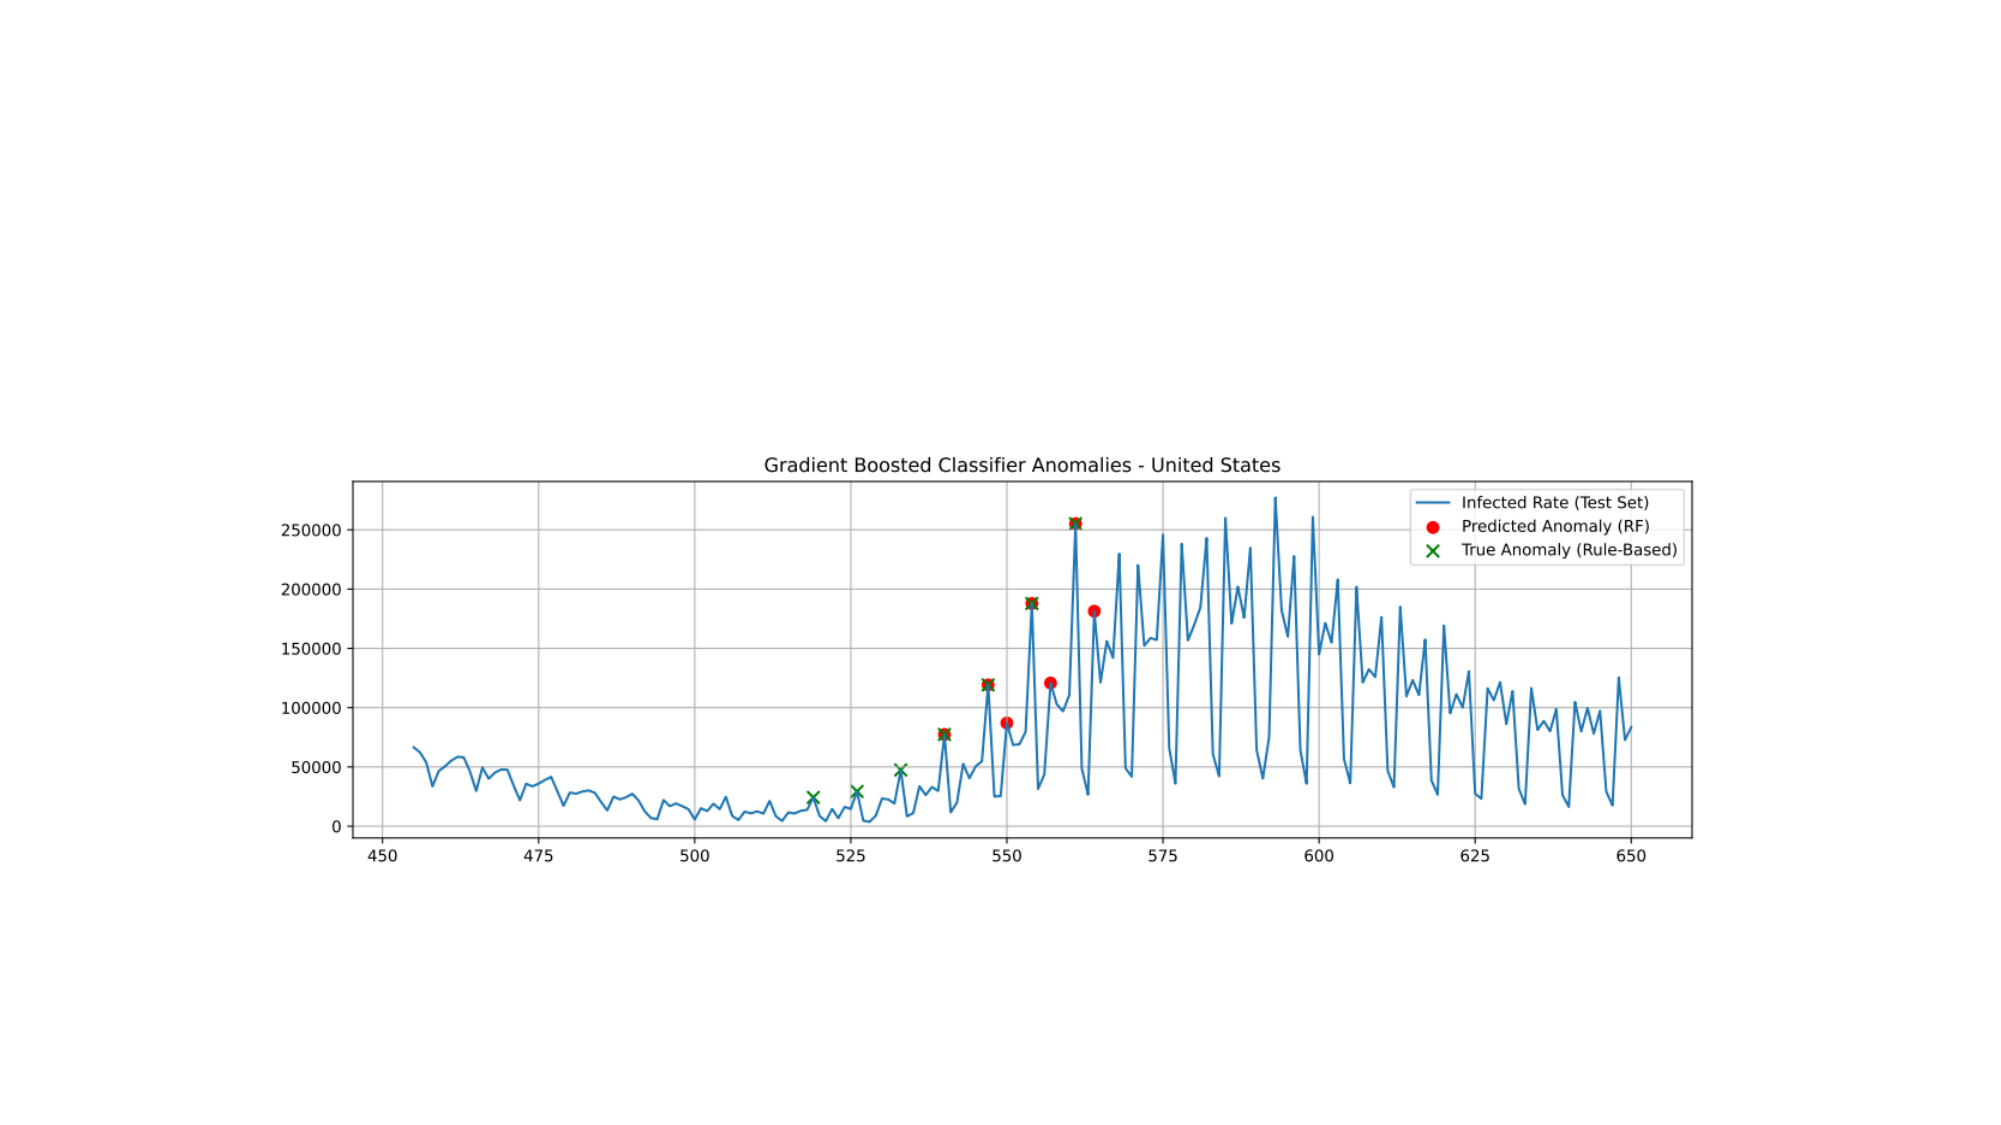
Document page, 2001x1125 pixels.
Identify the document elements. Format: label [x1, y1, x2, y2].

list [136, 425, 1863, 887]
